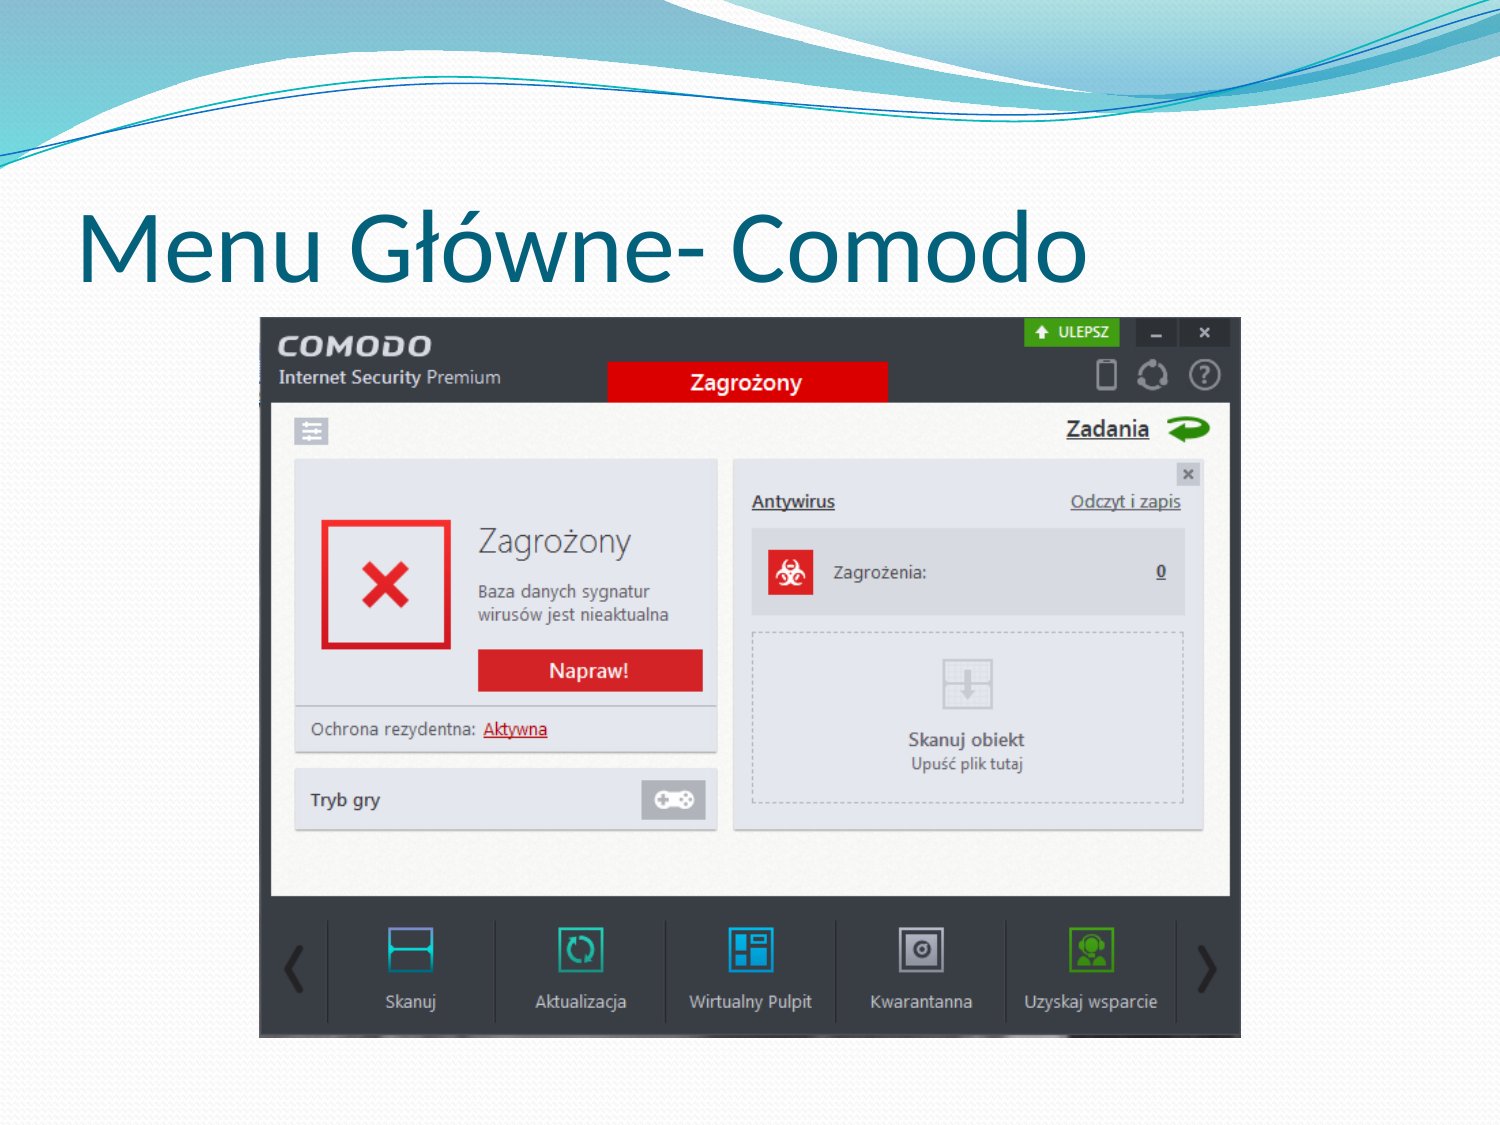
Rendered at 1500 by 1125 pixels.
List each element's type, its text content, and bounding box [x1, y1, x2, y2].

title Menu Główne- Comodo [75, 115, 1425, 303]
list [258, 317, 1241, 1038]
